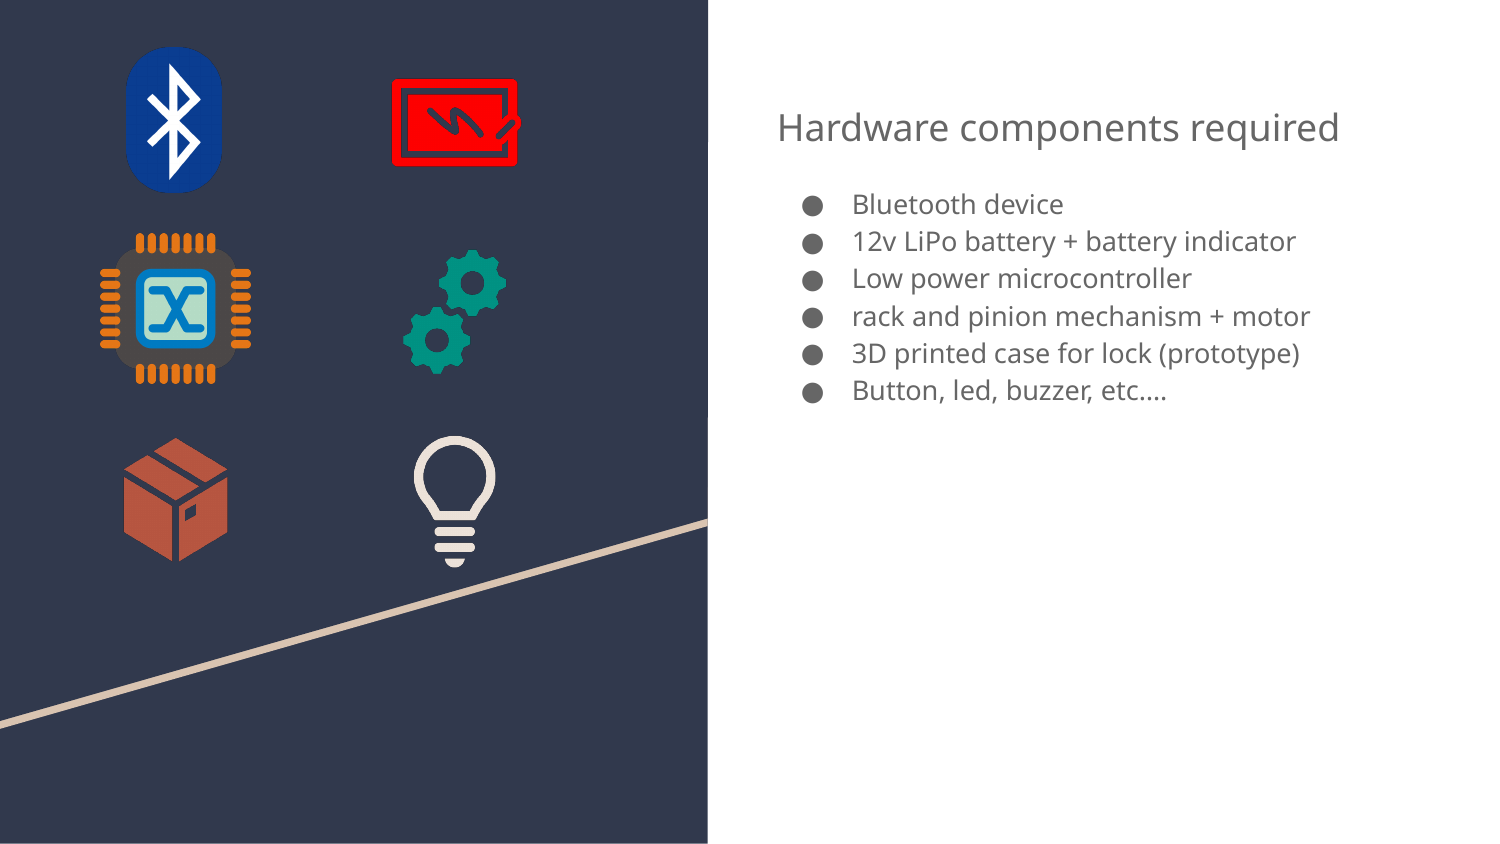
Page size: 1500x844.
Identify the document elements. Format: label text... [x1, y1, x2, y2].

picture [378, 236, 530, 388]
picture [378, 426, 530, 577]
picture [100, 233, 251, 384]
list Hardware components required Bluetooth device 12v LiPo battery + battery indicator Low power microcontroller rack and pinion mechanism + motor 3D printed case for lock (prototype) Button, led, buzzer, etc…. [761, 82, 1446, 755]
picture [100, 424, 251, 575]
picture [378, 46, 530, 198]
picture [125, 46, 222, 193]
